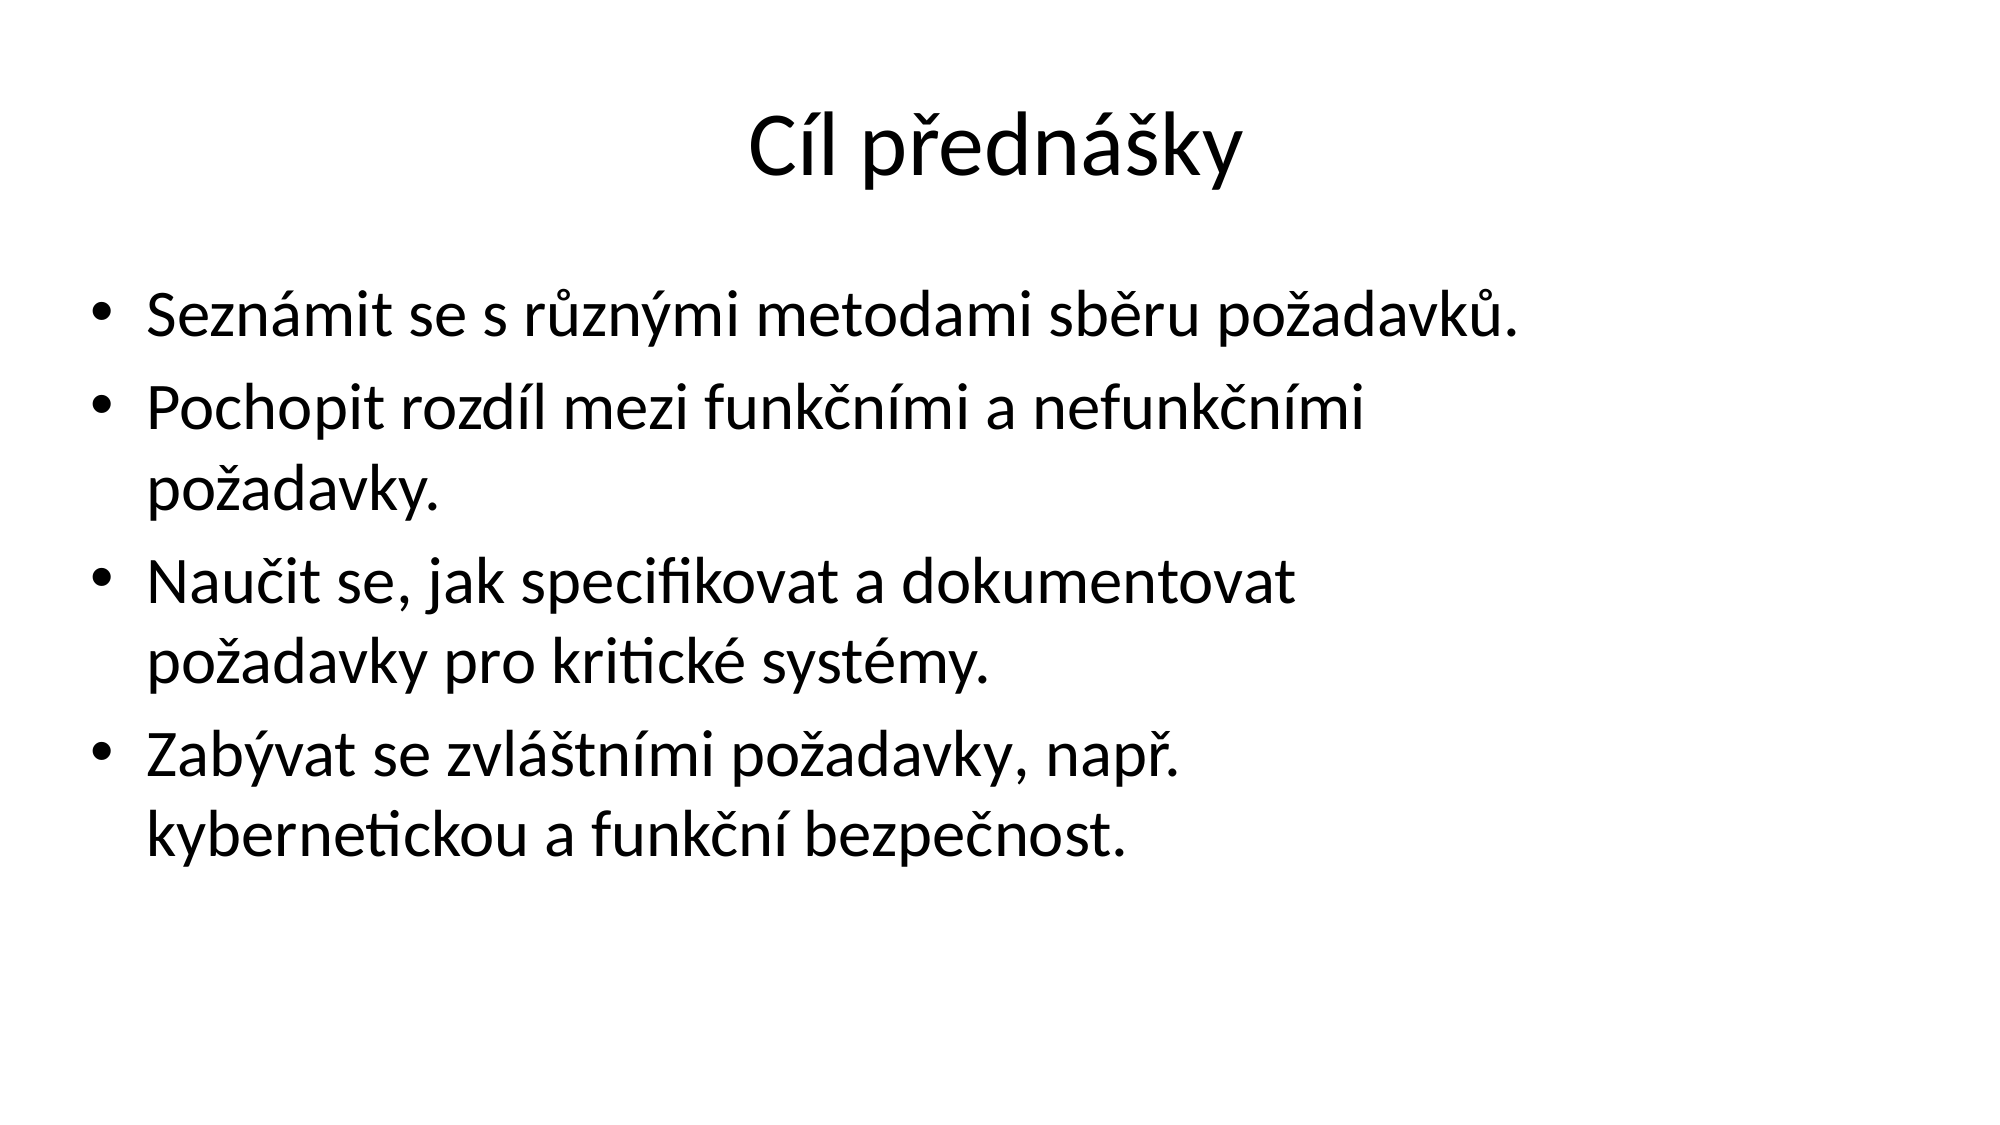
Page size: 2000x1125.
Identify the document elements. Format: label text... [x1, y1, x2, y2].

list Seznámit se s různými metodami sběru požadavků. Pochopit rozdíl mezi funkčními a nefunkčními požadavky. Naučit se, jak specifikovat a dokumentovat požadavky pro kritické systémy. Zabývat se zvláštními požadavky, např. kybernetickou a funkční bezpečnost. [75, 262, 1577, 1005]
title Cíl přednášky [75, 45, 1919, 233]
